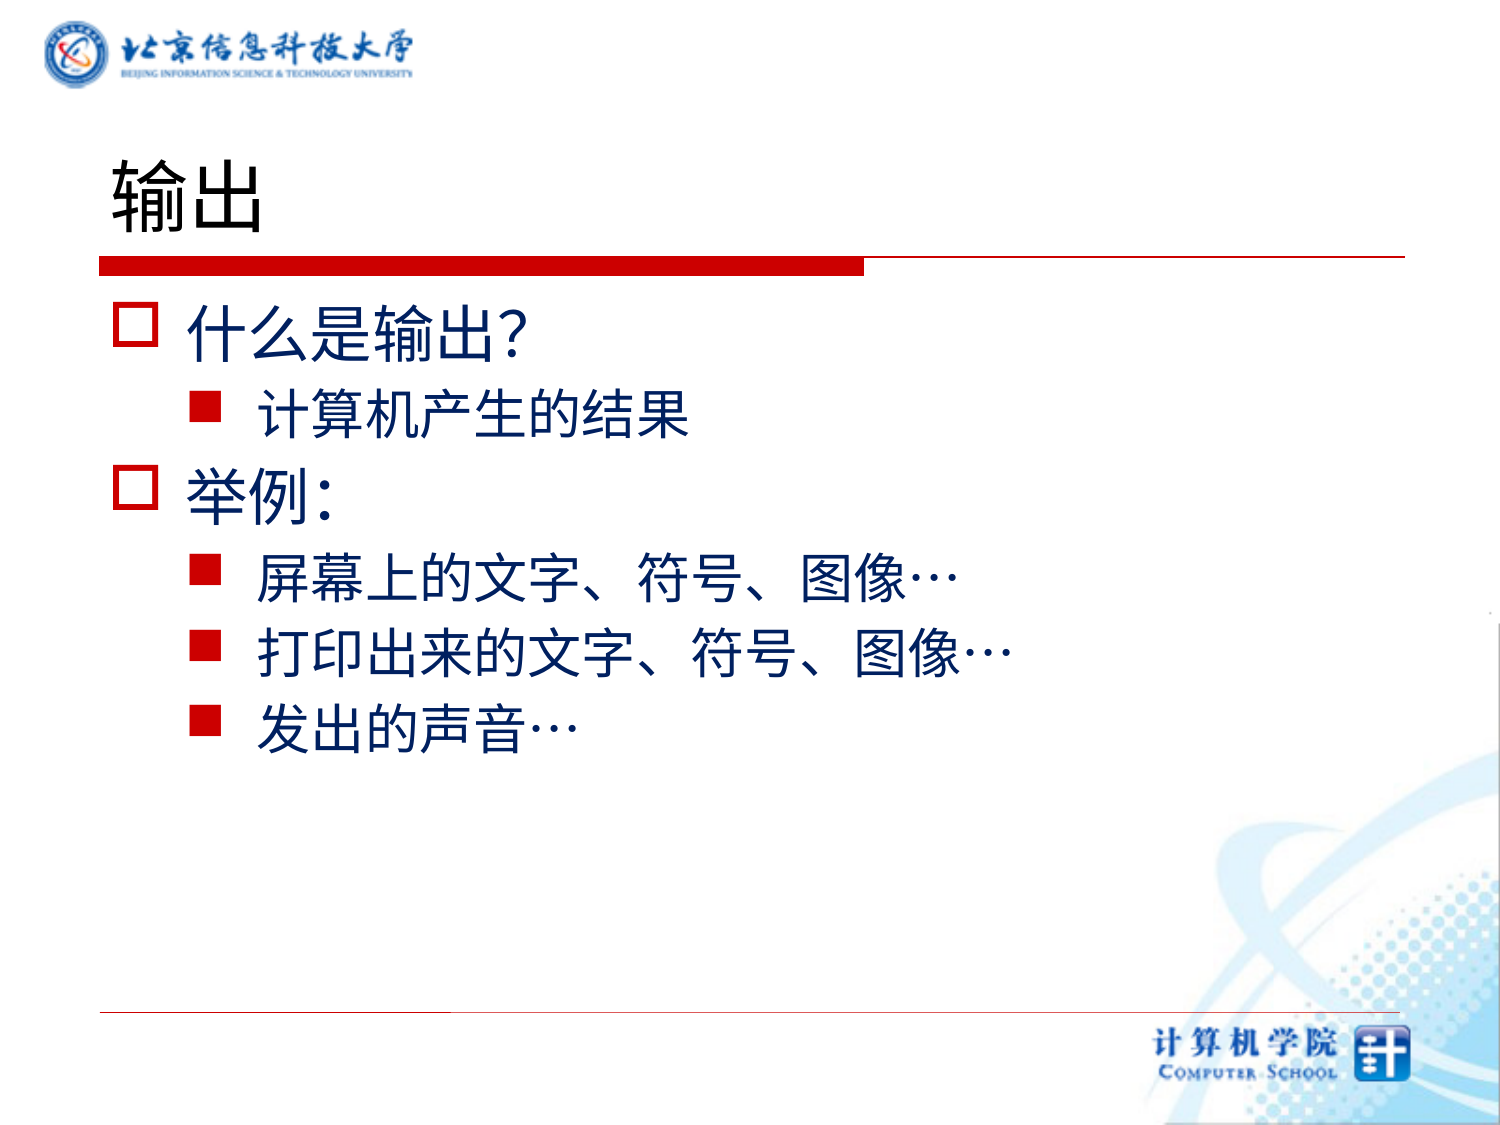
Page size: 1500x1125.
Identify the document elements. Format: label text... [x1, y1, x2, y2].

picture [0, 0, 1500, 1125]
title 输出 [93, 49, 1407, 250]
list 什么是输出？ 计算机产生的结果 举例： 屏幕上的文字、符号、图像… 打印出来的文字、符号、图像… 发出的声音… [92, 287, 1406, 988]
